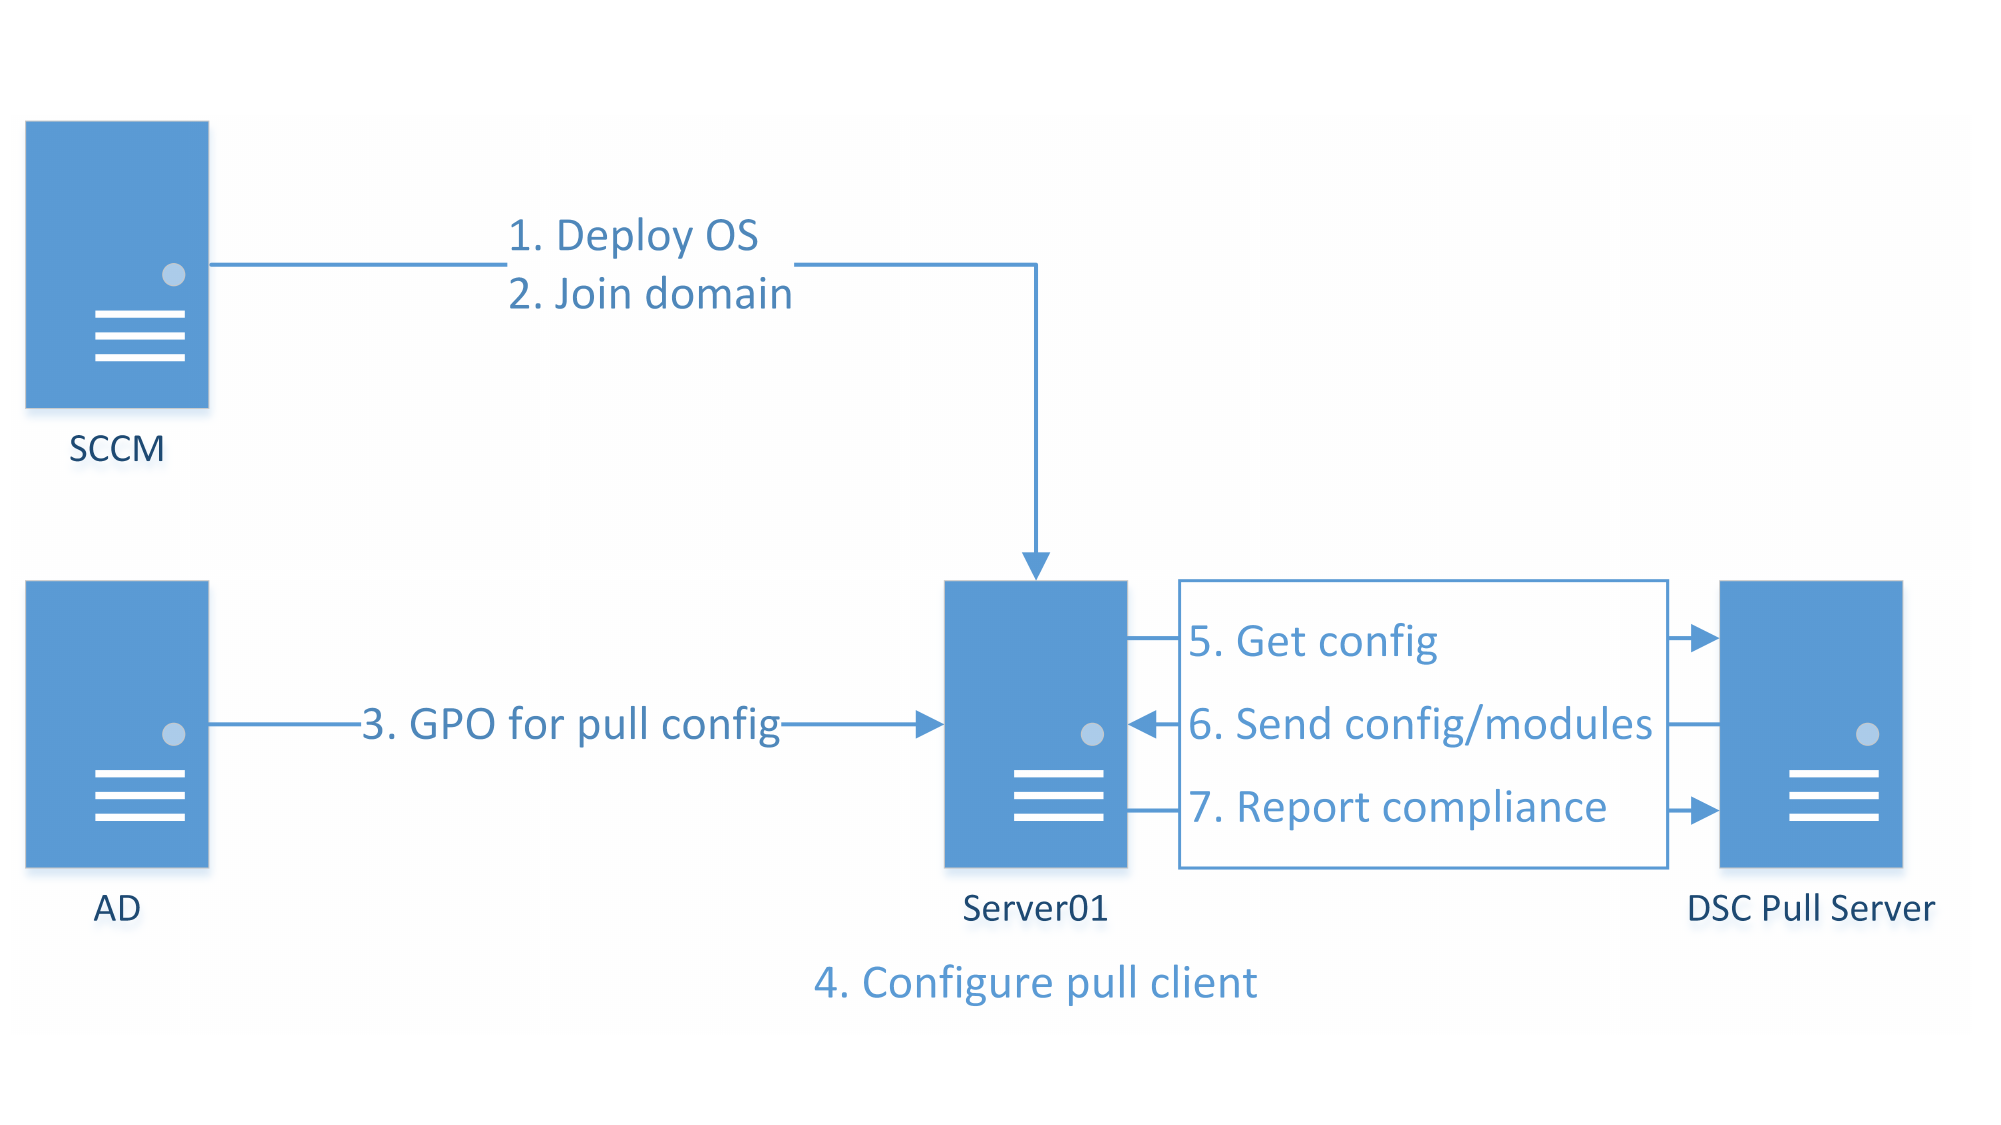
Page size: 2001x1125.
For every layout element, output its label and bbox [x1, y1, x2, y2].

list [11, 115, 1972, 1035]
